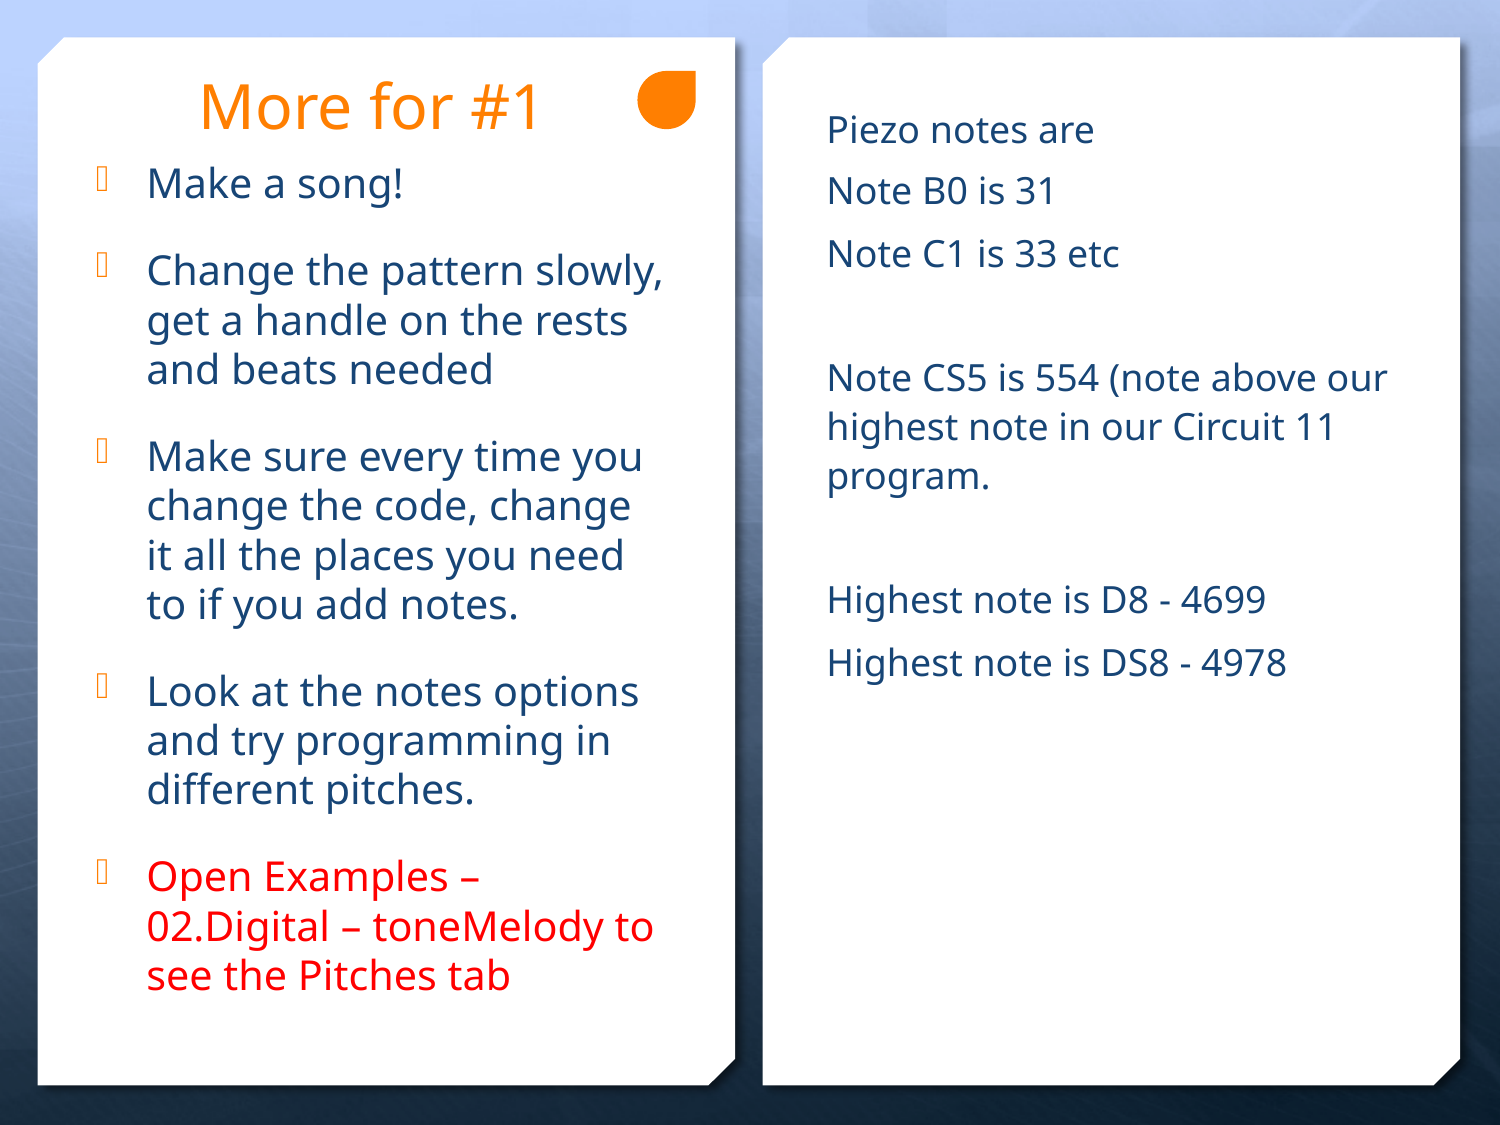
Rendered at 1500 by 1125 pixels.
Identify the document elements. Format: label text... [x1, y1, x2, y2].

title More for #1 [183, 49, 564, 150]
list Piezo notes are Note B0 is 31 Note C1 is 33 etc Note CS5 is 554 (note above our highest note in our Circuit 11 program. Highest note is D8 - 4699 Highest note is DS8 - 4978 [811, 93, 1412, 919]
list Make a song! Change the pattern slowly, get a handle on the rests and beats needed Make sure every time you change the code, change it all the places you need to if you add notes. Look at the notes options and try programming in different pitches. Open Examples – 02.Digital – toneMelody to see the Pitches tab [80, 150, 681, 1026]
